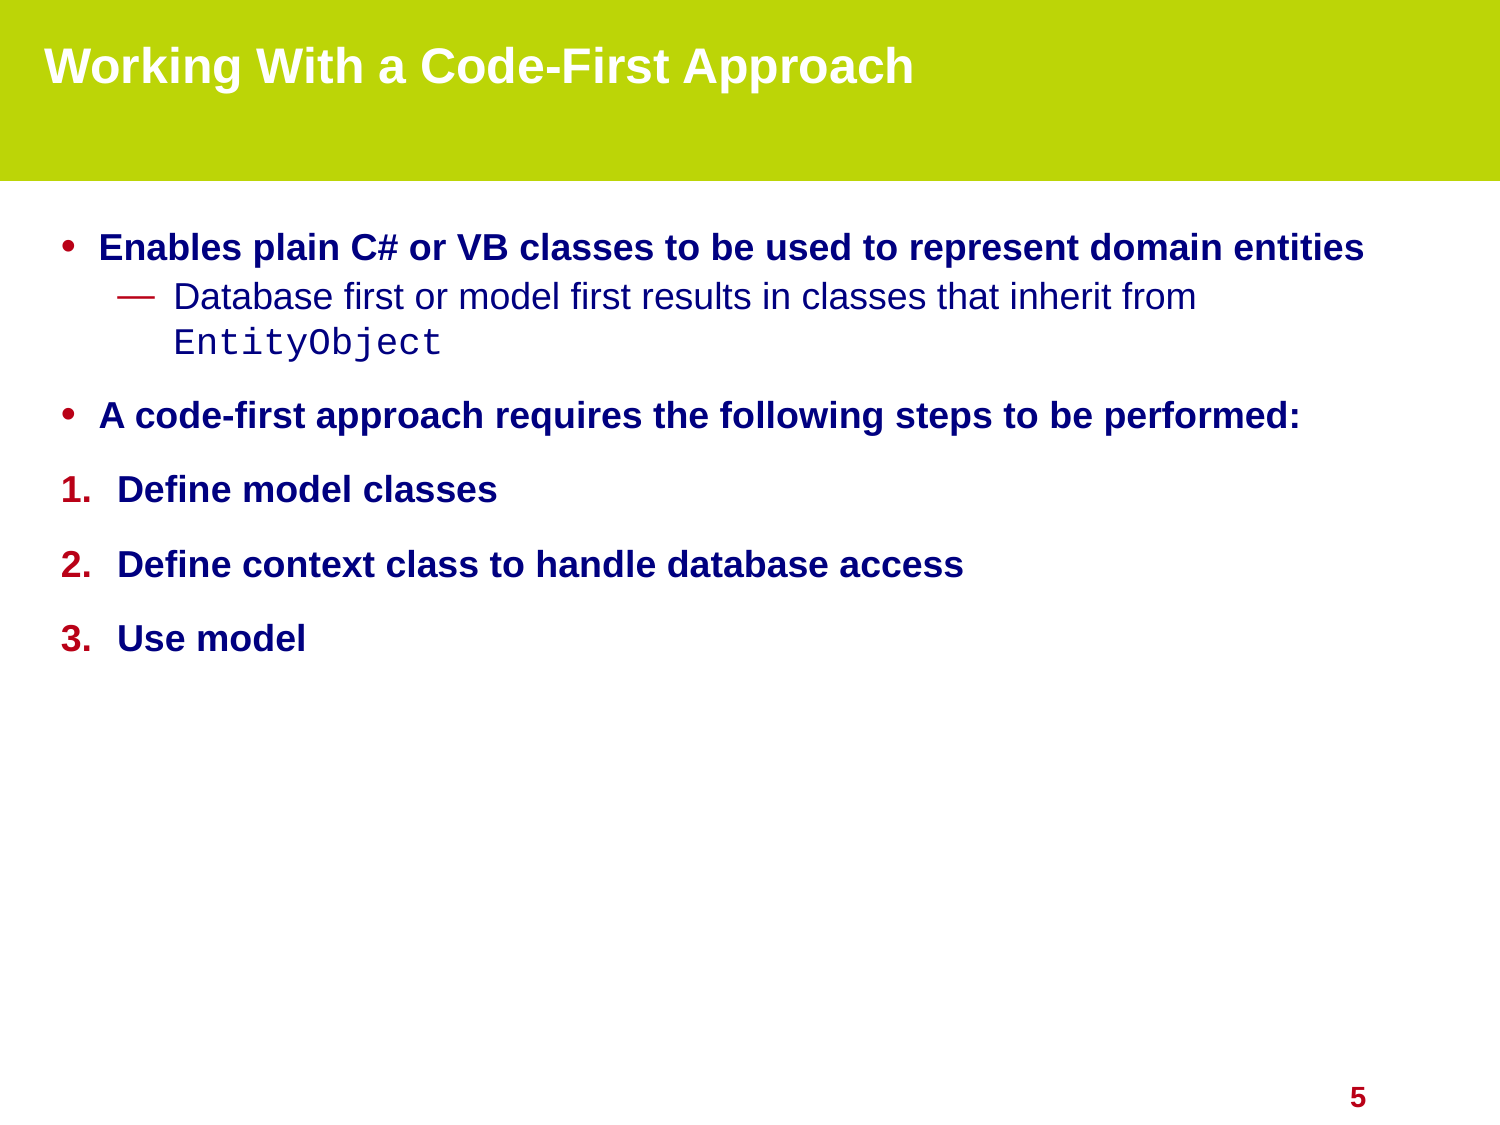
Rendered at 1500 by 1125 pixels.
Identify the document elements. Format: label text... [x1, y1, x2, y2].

list Enables plain C# or VB classes to be used to represent domain entities Database first or model first results in classes that inherit from EntityObject A code-first approach requires the following steps to be performed: Define model classes Define context class to handle database access Use model [45, 215, 1457, 746]
title Working With a Code-First Approach [29, 26, 1308, 146]
